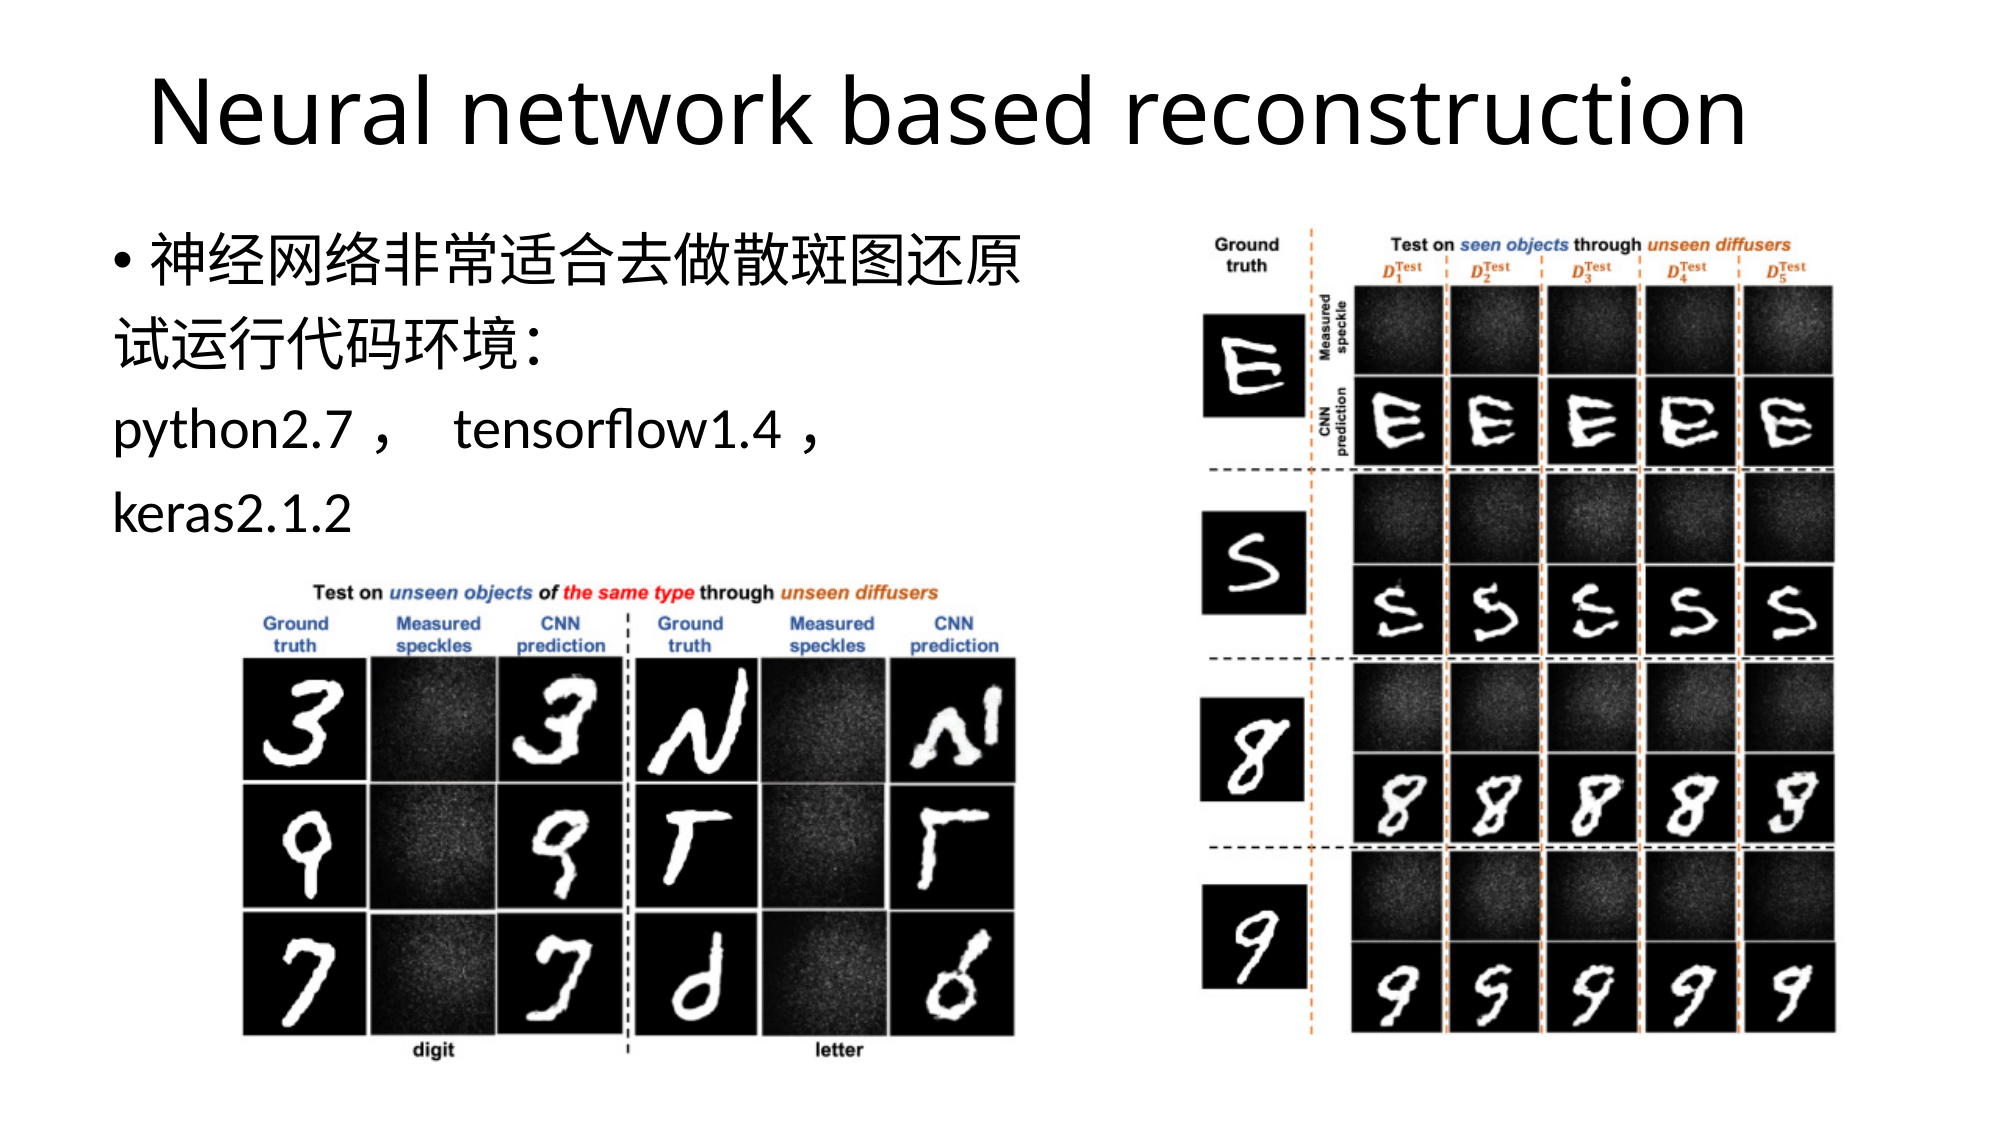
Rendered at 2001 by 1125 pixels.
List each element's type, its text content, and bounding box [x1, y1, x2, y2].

title Neural network based reconstruction [131, 6, 1994, 224]
list 神经网络非常适合去做散斑图还原 试运行代码环境： python2.7， tensorflow1.4， keras2.1.2 [97, 223, 1197, 938]
picture [239, 580, 1022, 1062]
picture [1197, 223, 1843, 1045]
